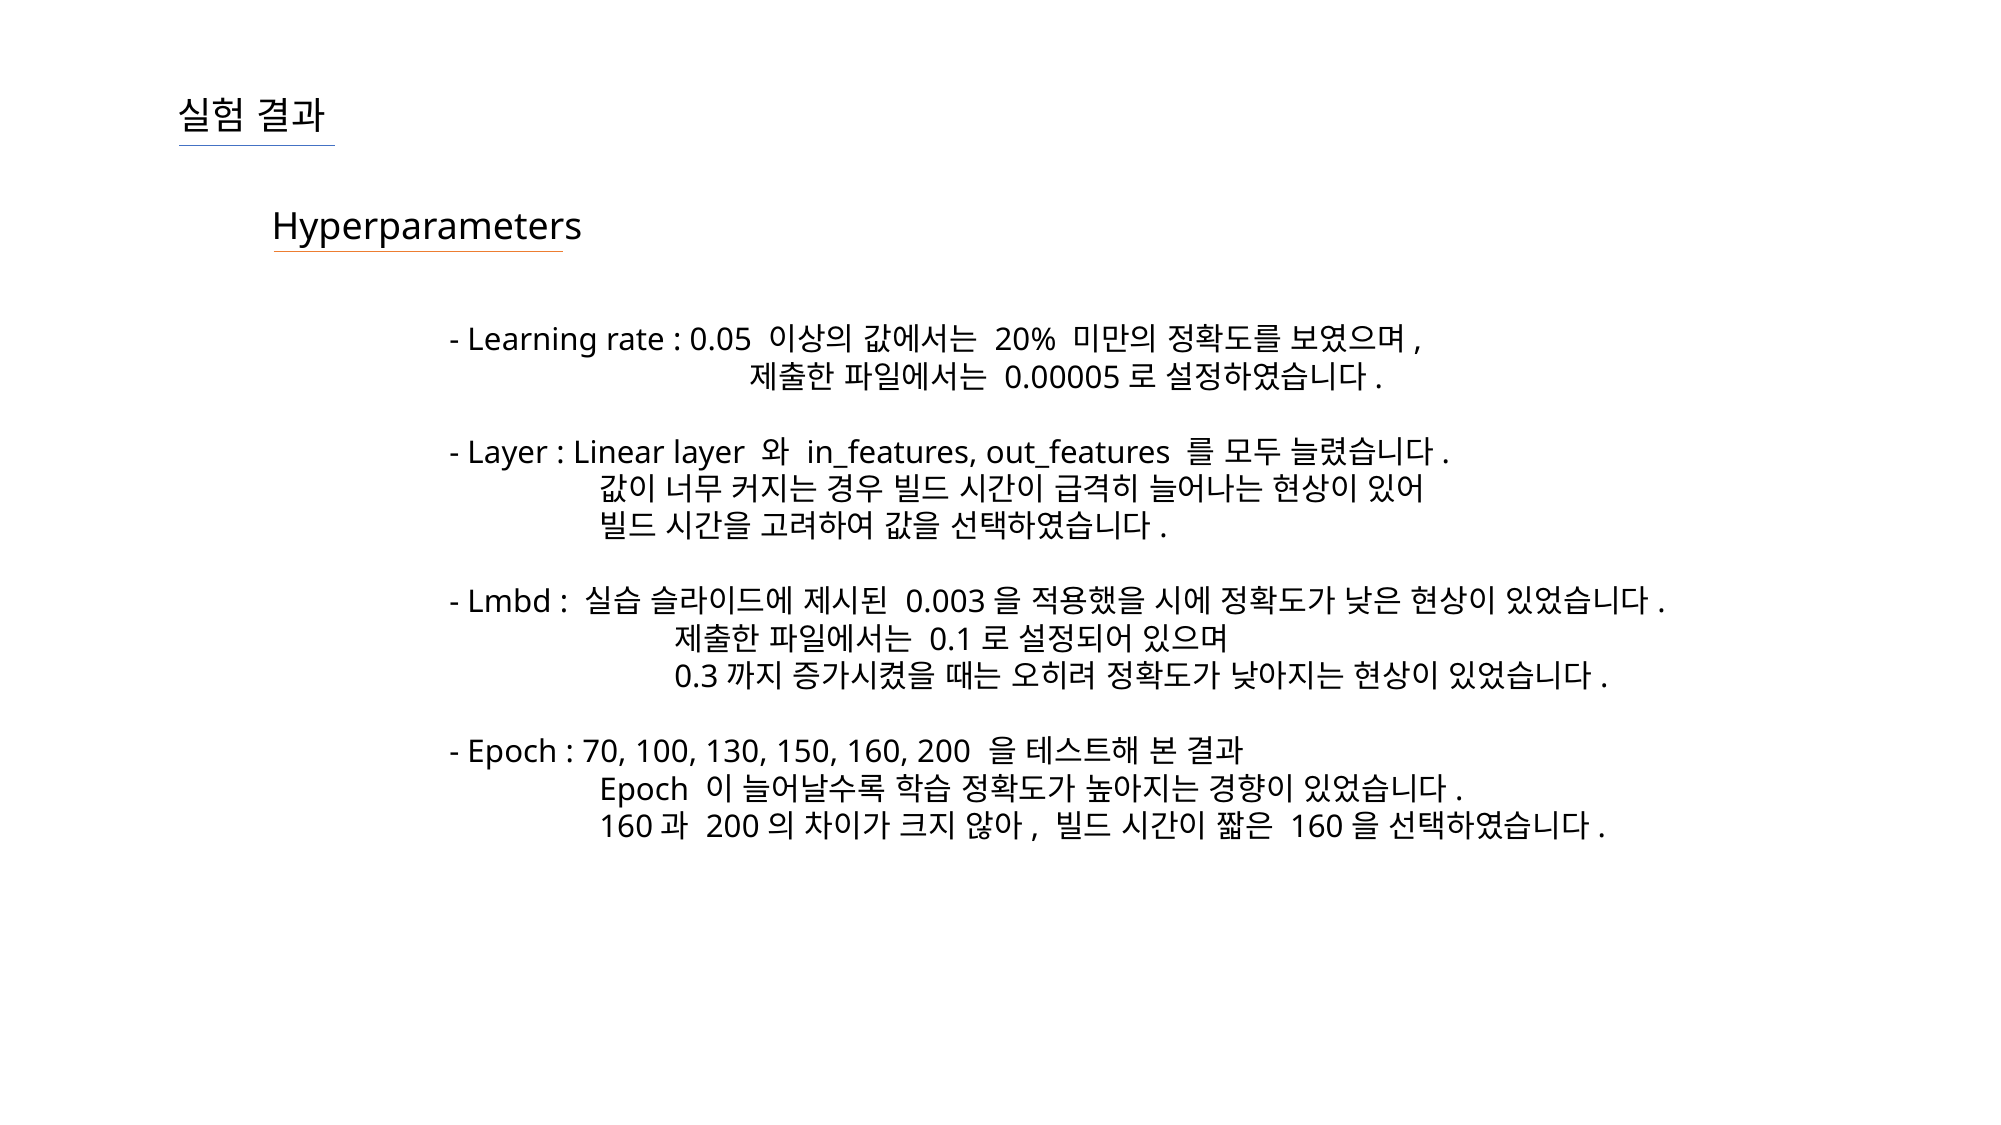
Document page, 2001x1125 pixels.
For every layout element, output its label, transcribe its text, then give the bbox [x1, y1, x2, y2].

text_box Hyperparameters [256, 194, 1529, 255]
text_box - Learning rate : 0.05 이상의 값에서는 20% 미만의 정확도를 보였으며, 제출한 파일에서는 0.00005로 설정하였습니다. - Layer : Linear layer 와 in_features, out_features 를 모두 늘렸습니다. 값이 너무 커지는 경우 빌드 시간이 급격히 늘어나는 현상이 있어 빌드 시간을 고려하여 값을 선택하였습니다. - Lmbd : 실습 슬라이드에 제시된 0.003을 적용했을 시에 정확도가 낮은 현상이 있었습니다. 제출한 파일에서는 0.1로 설정되어 있으며 0.3까지 증가시켰을 때는 오히려 정확도가 낮아지는 현상이 있었습니다. - Epoch : 70, 100, 130, 150, 160, 200 을 테스트해 본 결과 Epoch 이 늘어날수록 학습 정확도가 높아지는 경향이 있었습니다. 160과 200의 차이가 크지 않아, 빌드 시간이 짧은 160을 선택하였습니다. [434, 312, 1857, 851]
text_box 실험 결과 [162, 84, 634, 145]
